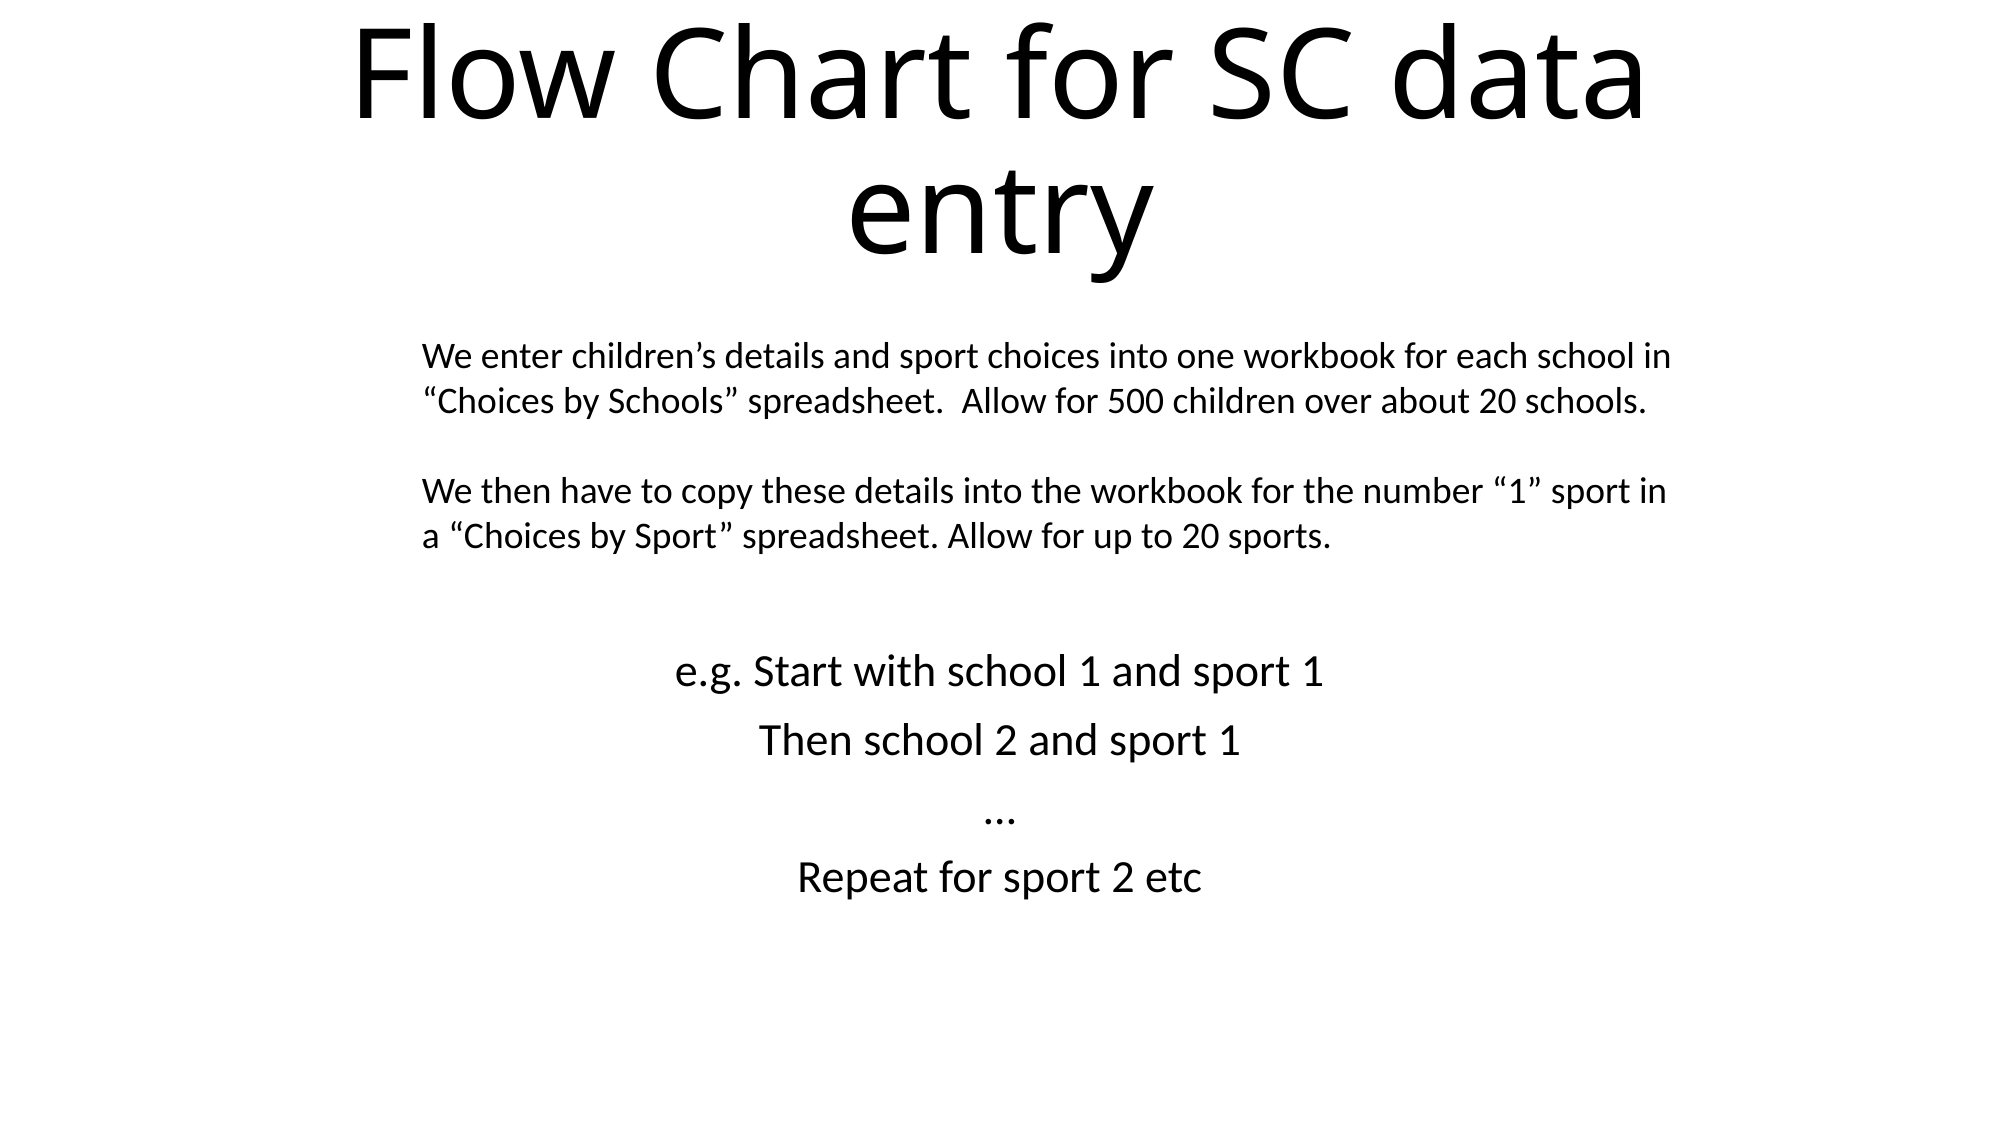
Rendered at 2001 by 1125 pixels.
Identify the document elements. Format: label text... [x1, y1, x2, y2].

text_box We enter children’s details and sport choices into one workbook for each school in “Choices by Schools” spreadsheet. Allow for 500 children over about 20 schools. We then have to copy these details into the workbook for the number “1” sport in a “Choices by Sport” spreadsheet. Allow for up to 20 sports. [407, 323, 1706, 564]
title Flow Chart for SC data entry [249, 126, 1750, 288]
subtitle e.g. Start with school 1 and sport 1 Then school 2 and sport 1 … Repeat for sport 2 etc [249, 639, 1750, 911]
